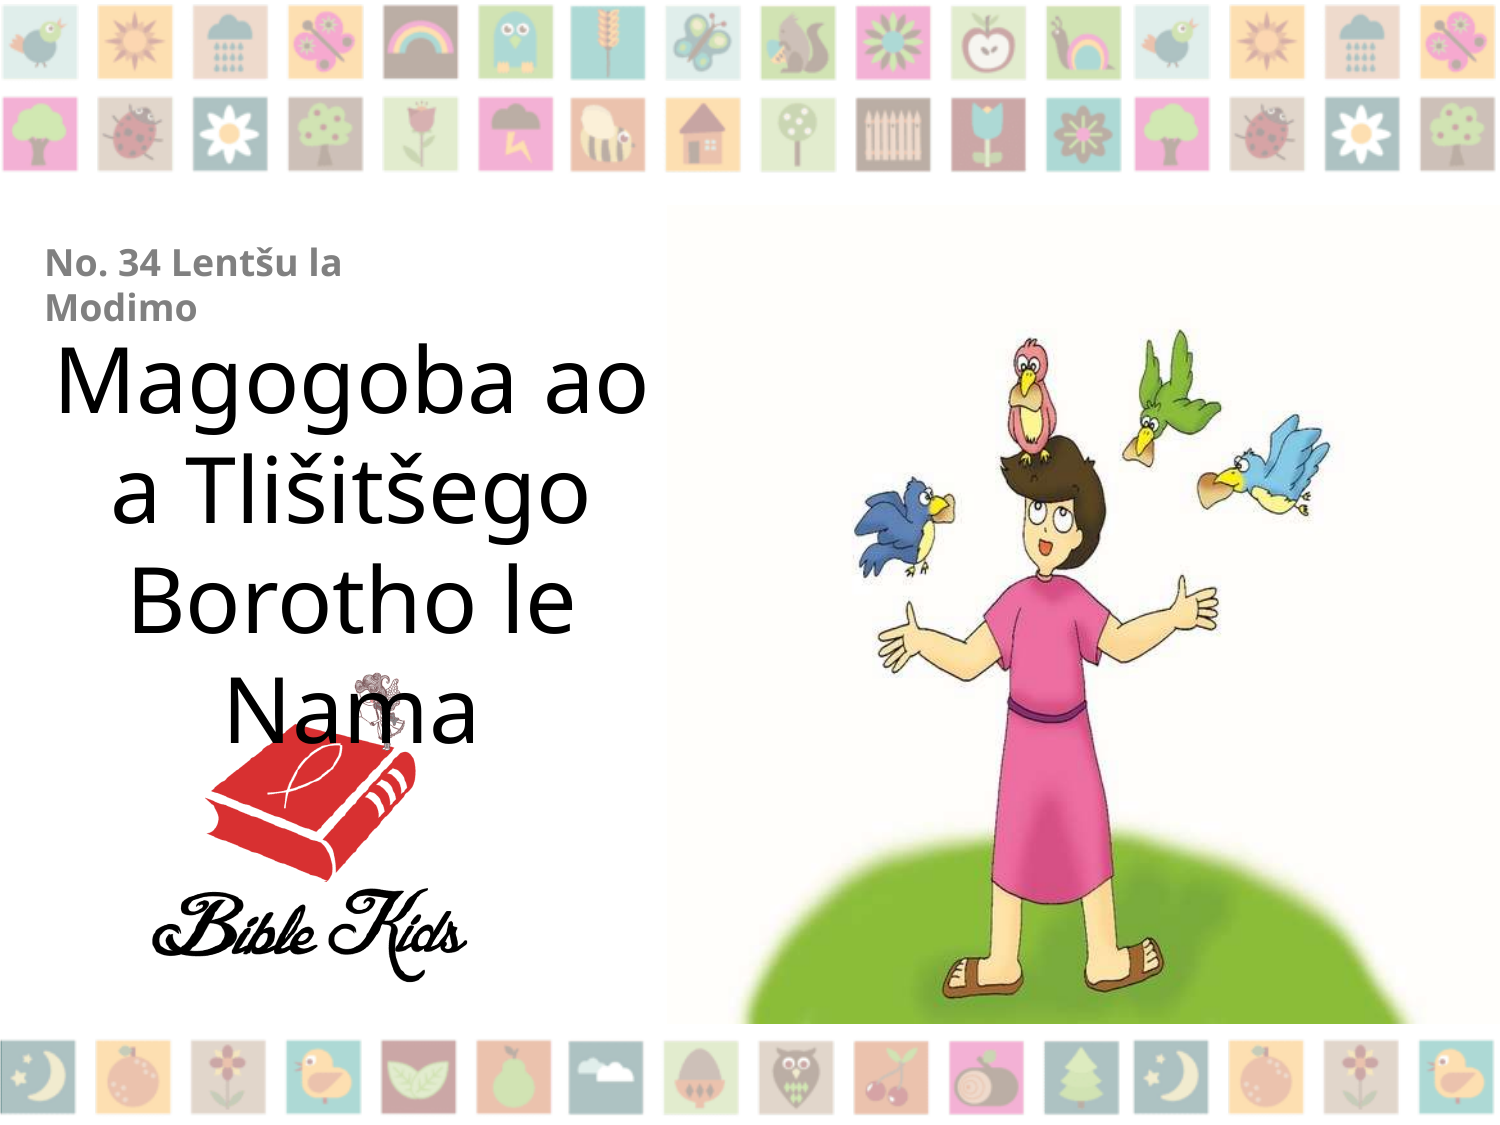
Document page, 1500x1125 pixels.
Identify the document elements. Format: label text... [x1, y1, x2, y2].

text_box Magogoba ao a Tlišitšego Borotho le Nama [29, 314, 661, 769]
text_box No. 34 Lentšu la Modimo [29, 231, 514, 314]
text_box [0, 1028, 1500, 1118]
picture [666, 204, 1500, 1024]
picture [129, 638, 500, 1007]
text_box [0, 3, 1500, 181]
